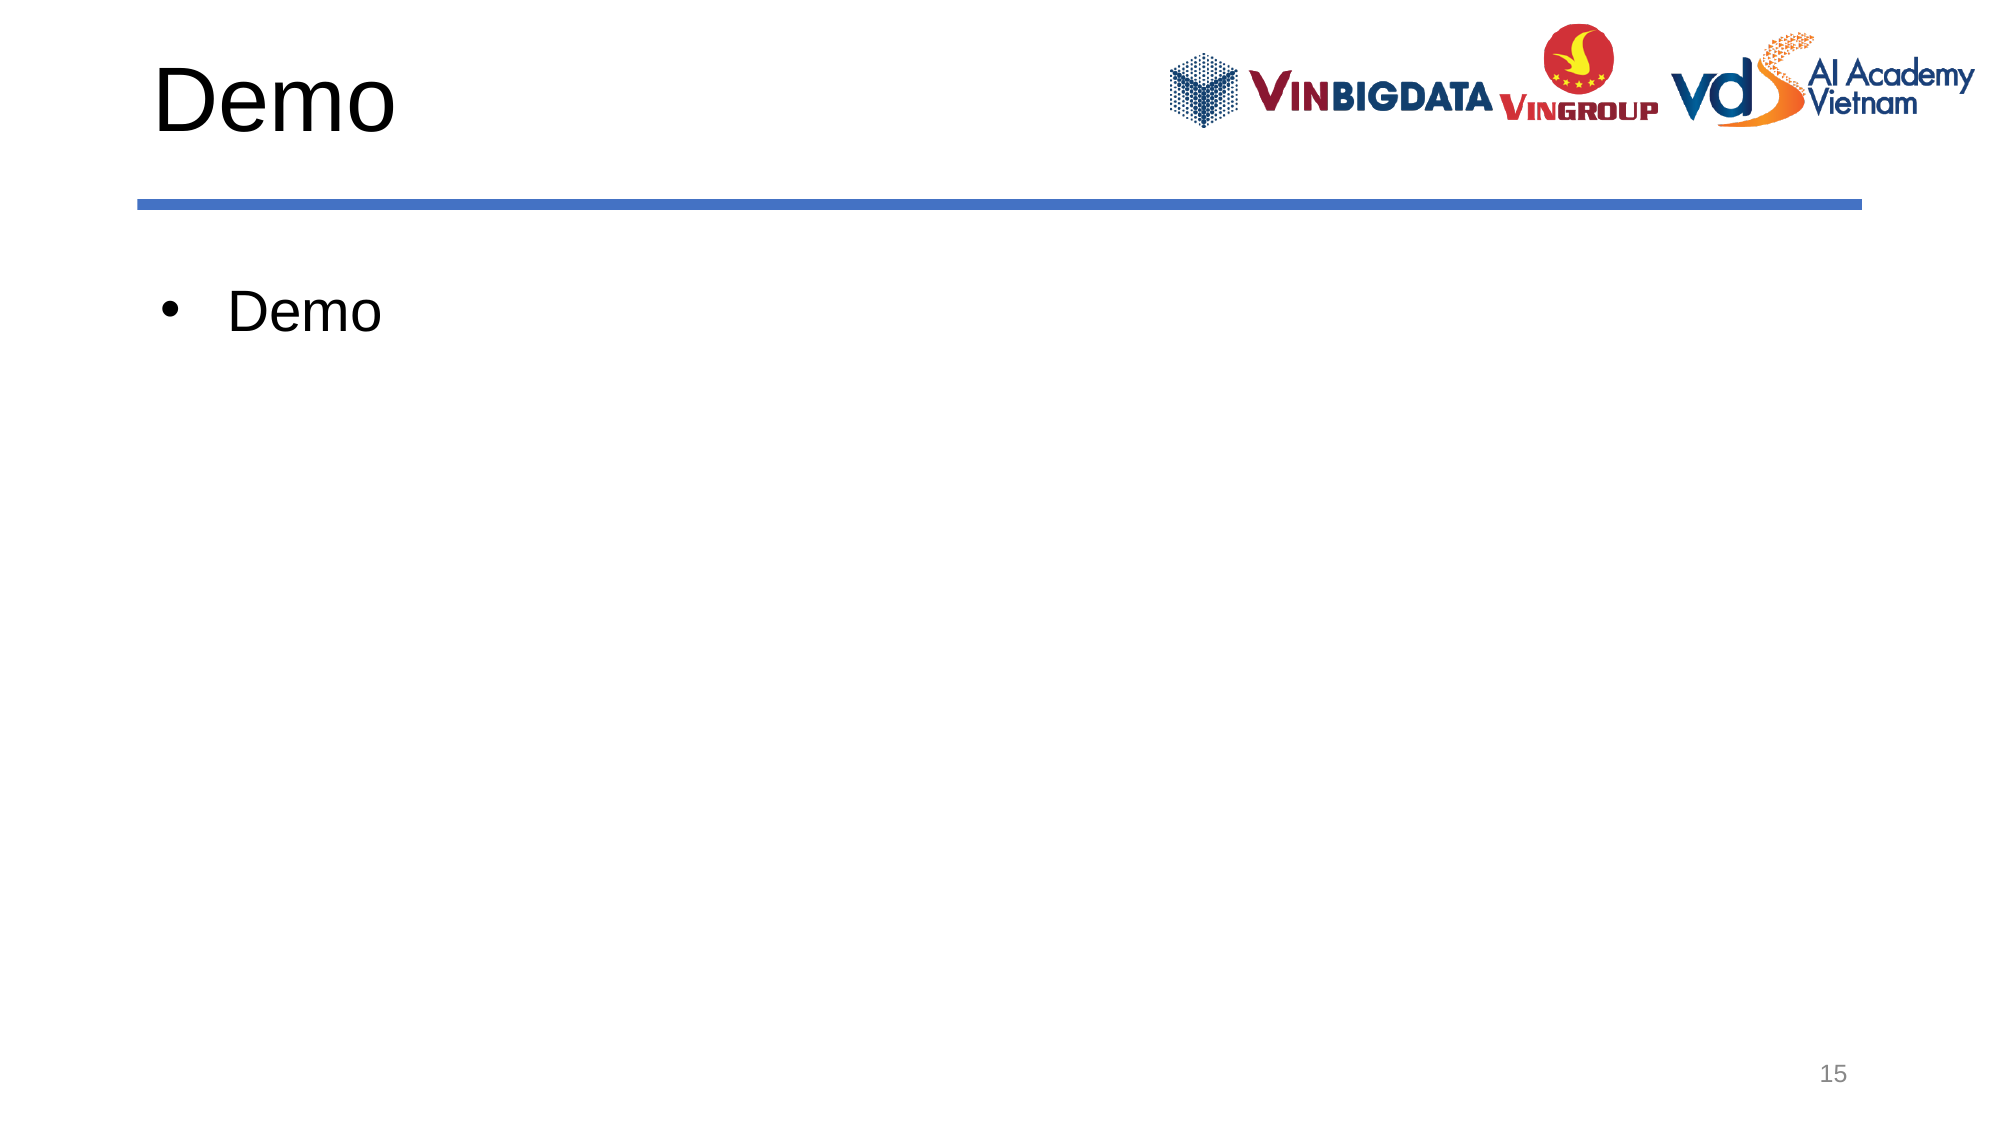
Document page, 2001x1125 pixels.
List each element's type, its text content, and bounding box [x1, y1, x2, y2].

list Demo [137, 265, 1863, 1014]
picture [1171, 0, 1665, 158]
picture [1671, 32, 1975, 127]
title Demo [137, 0, 1171, 204]
slide_number 15 [1412, 1042, 1863, 1103]
